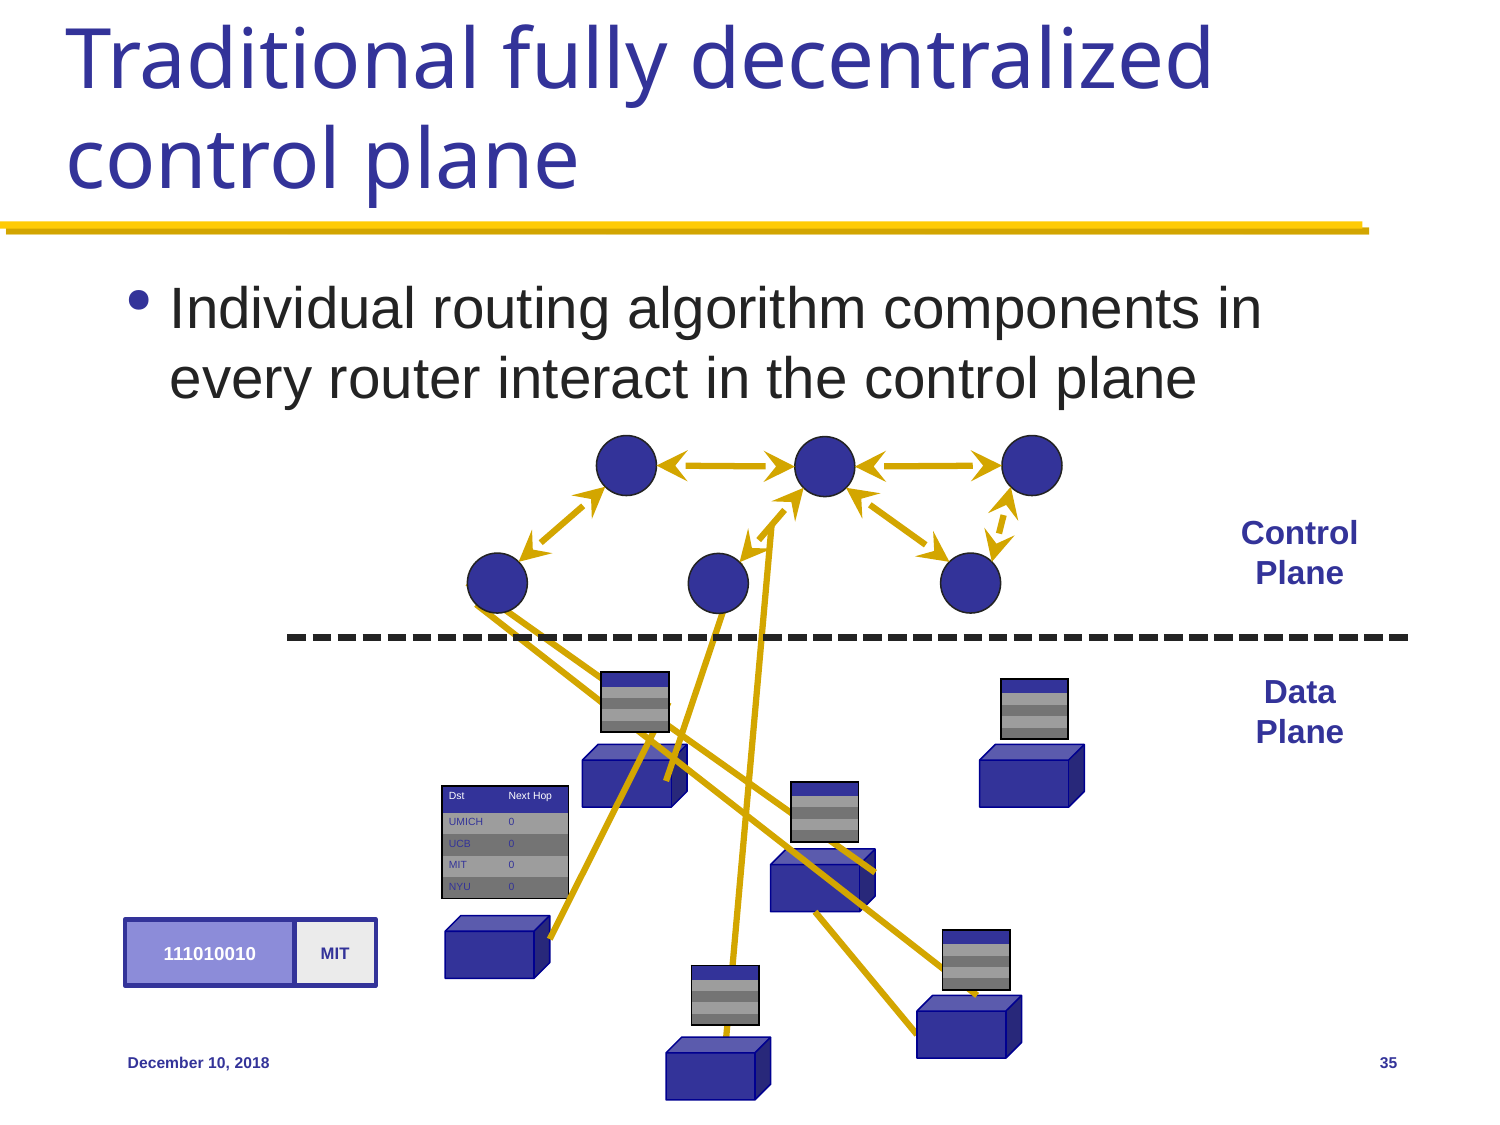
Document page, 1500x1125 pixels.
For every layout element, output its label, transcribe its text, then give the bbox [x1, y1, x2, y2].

table_cell [602, 698, 633, 709]
text_box Data Plane [1240, 662, 1360, 757]
table_cell [1002, 728, 1033, 738]
table_cell [1033, 716, 1067, 728]
table_cell [1033, 728, 1067, 738]
table_cell [602, 687, 633, 698]
title Traditional fully decentralized control plane [49, 24, 1451, 213]
table_header [602, 673, 633, 687]
table_cell [633, 698, 668, 709]
table_cell [1002, 693, 1033, 705]
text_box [467, 435, 1063, 614]
table_cell [1002, 705, 1033, 716]
table_header [633, 673, 668, 687]
table_header [1002, 680, 1033, 693]
table_cell [602, 709, 633, 721]
table_cell [1002, 716, 1033, 728]
list Individual routing algorithm components in every router interact in the control plane [112, 262, 1413, 422]
slide_number 35 [1312, 1024, 1413, 1101]
table_header [1033, 680, 1067, 693]
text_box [124, 919, 377, 986]
table_cell [602, 721, 633, 731]
table_cell [1033, 705, 1067, 716]
table_cell [1033, 693, 1067, 705]
table_cell [633, 721, 668, 731]
text_box Control Plane [1225, 504, 1374, 599]
table_cell [633, 709, 668, 721]
table_cell [633, 687, 668, 698]
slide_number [112, 1024, 426, 1101]
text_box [444, 744, 1085, 1101]
